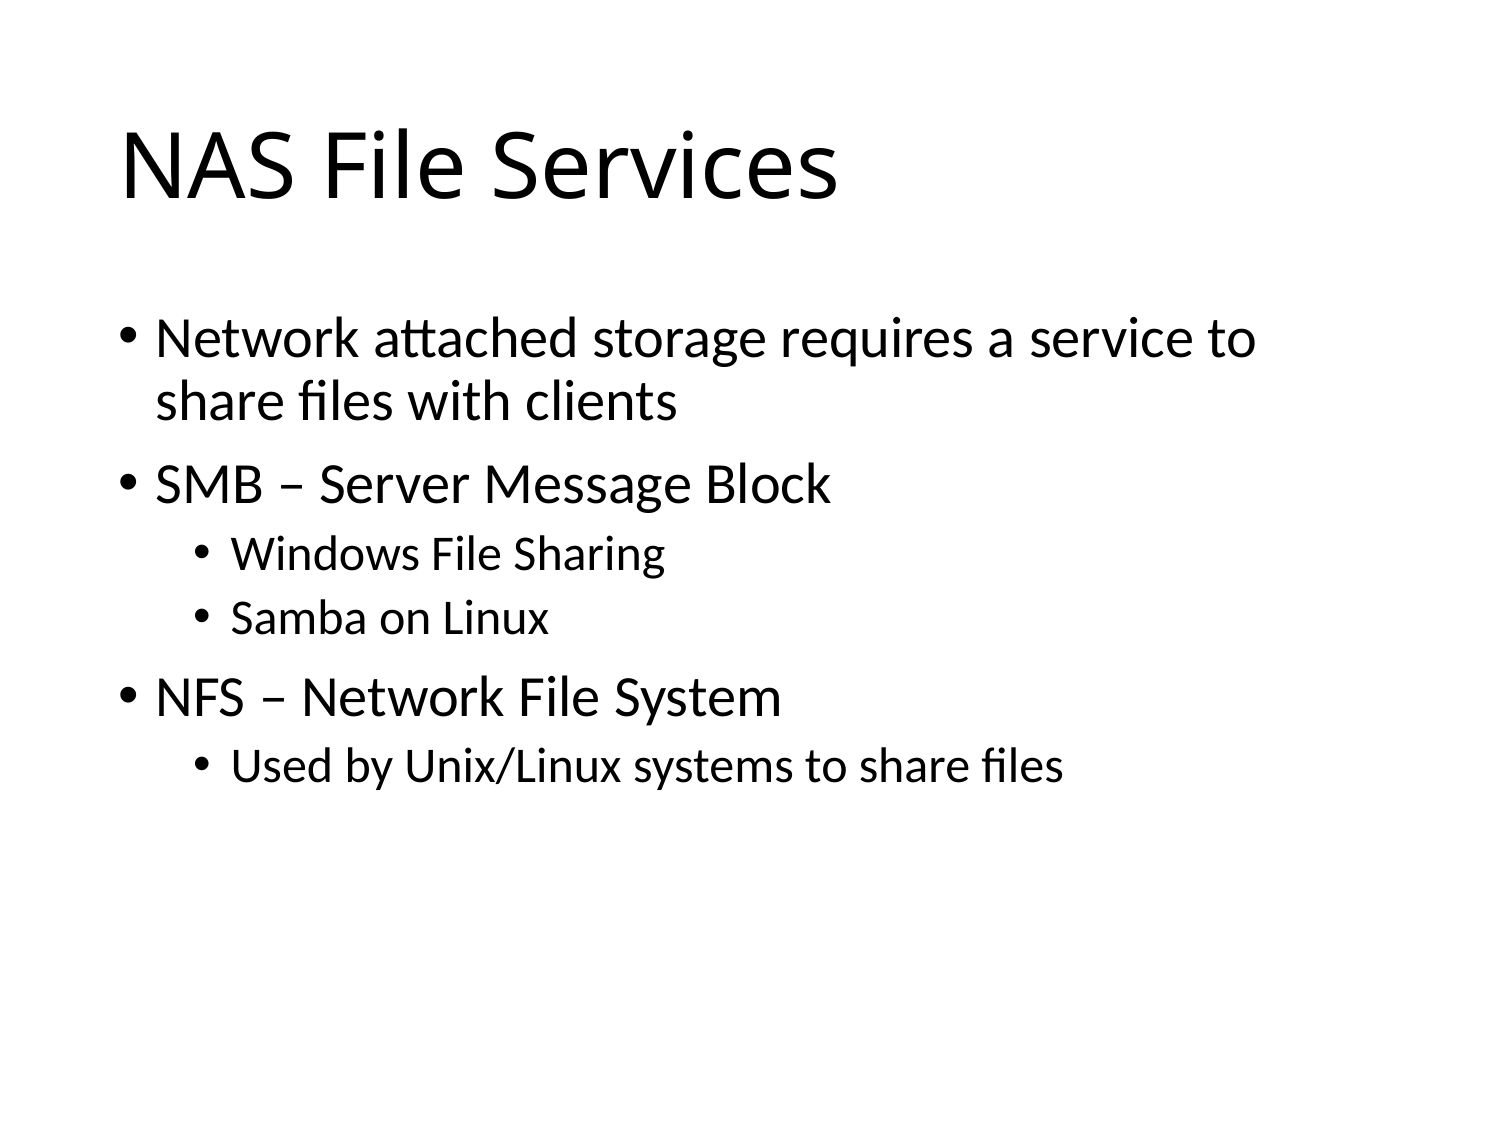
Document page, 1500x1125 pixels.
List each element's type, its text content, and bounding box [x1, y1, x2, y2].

list Network attached storage requires a service to share files with clients SMB – Server Message Block Windows File Sharing Samba on Linux NFS – Network File System Used by Unix/Linux systems to share files [103, 299, 1397, 1014]
title NAS File Services [103, 59, 1397, 278]
